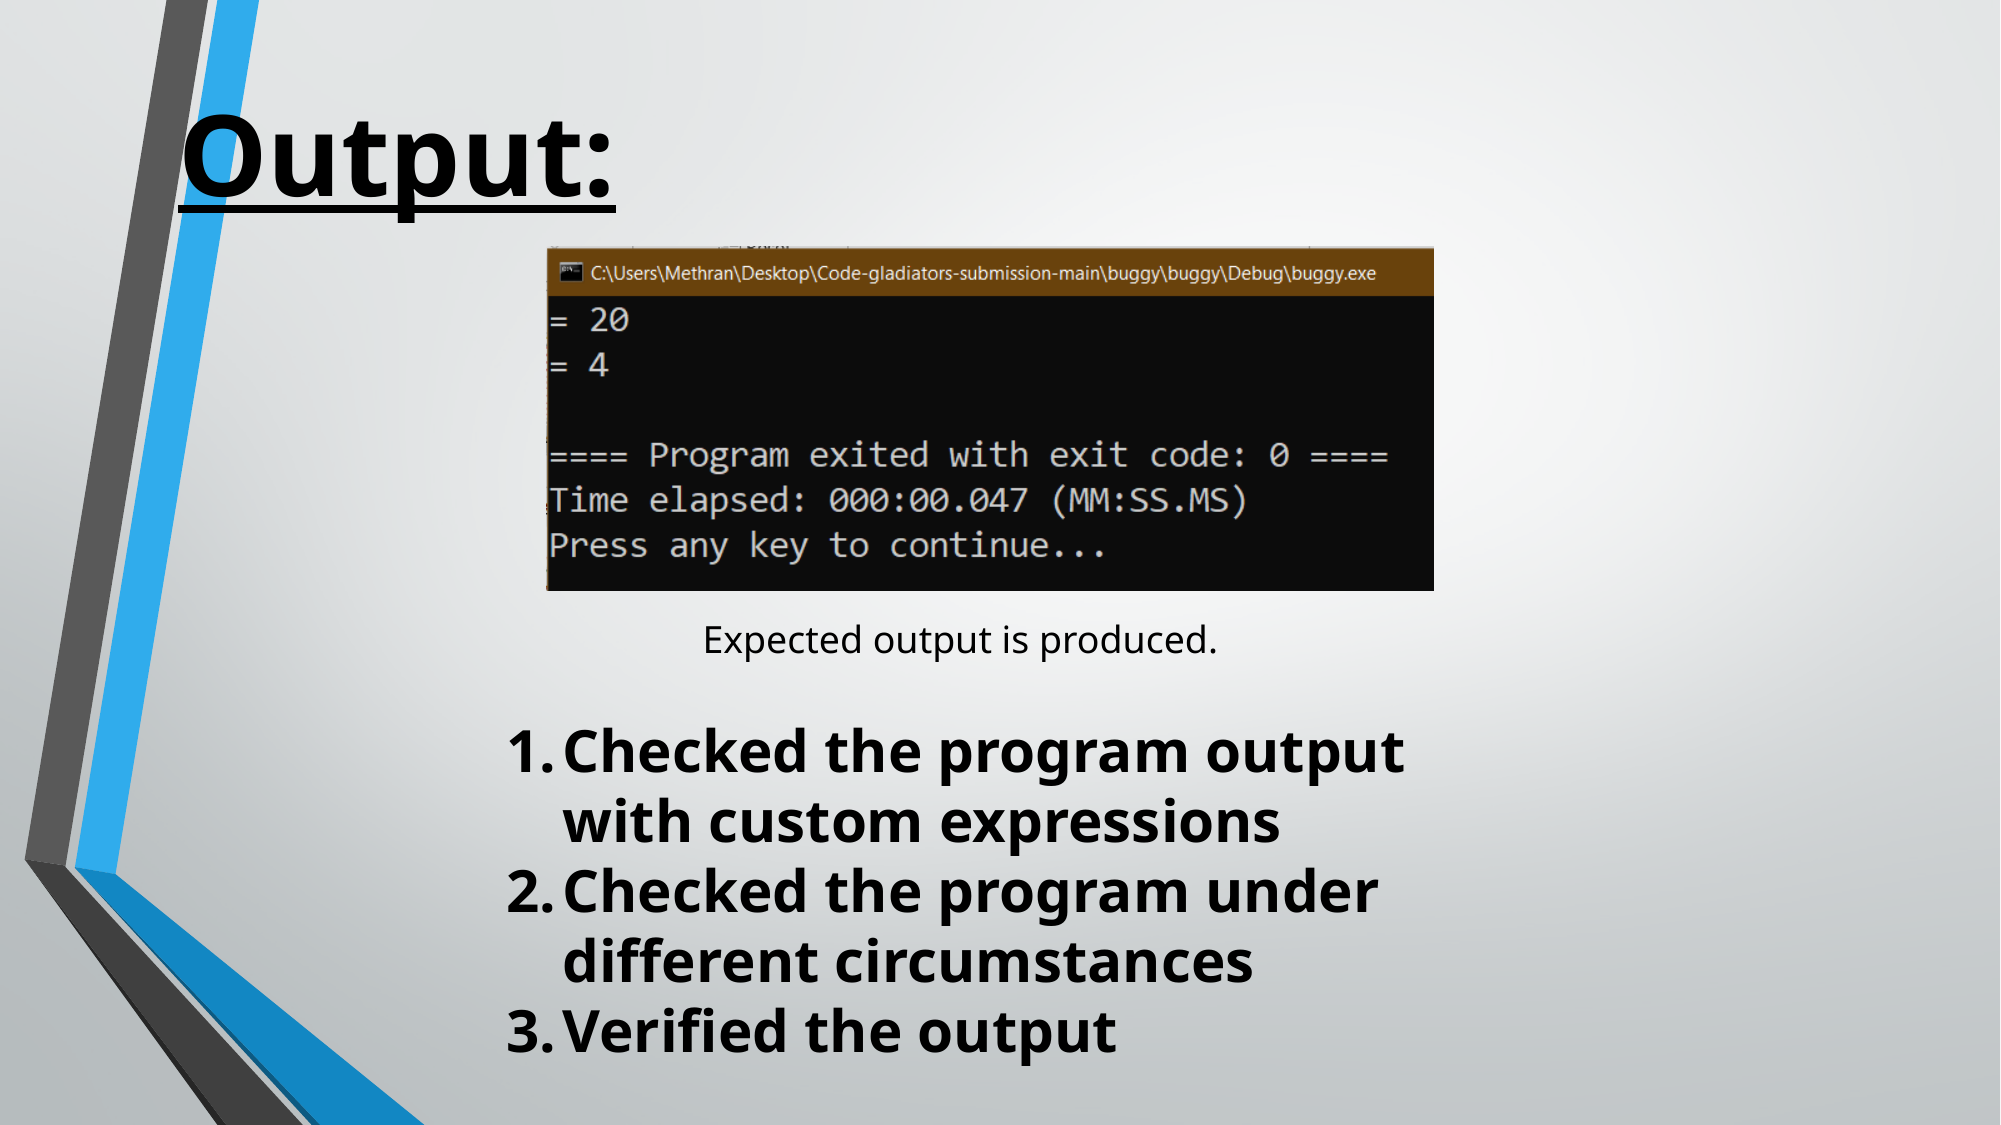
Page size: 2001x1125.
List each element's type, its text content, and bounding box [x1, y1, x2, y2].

picture [545, 246, 1435, 591]
text_box Expected output is produced. [687, 608, 1234, 669]
text_box Checked the program output with custom expressions Checked the program under different circumstances Verified the output [491, 706, 1509, 1072]
text_box Output: [163, 76, 632, 227]
